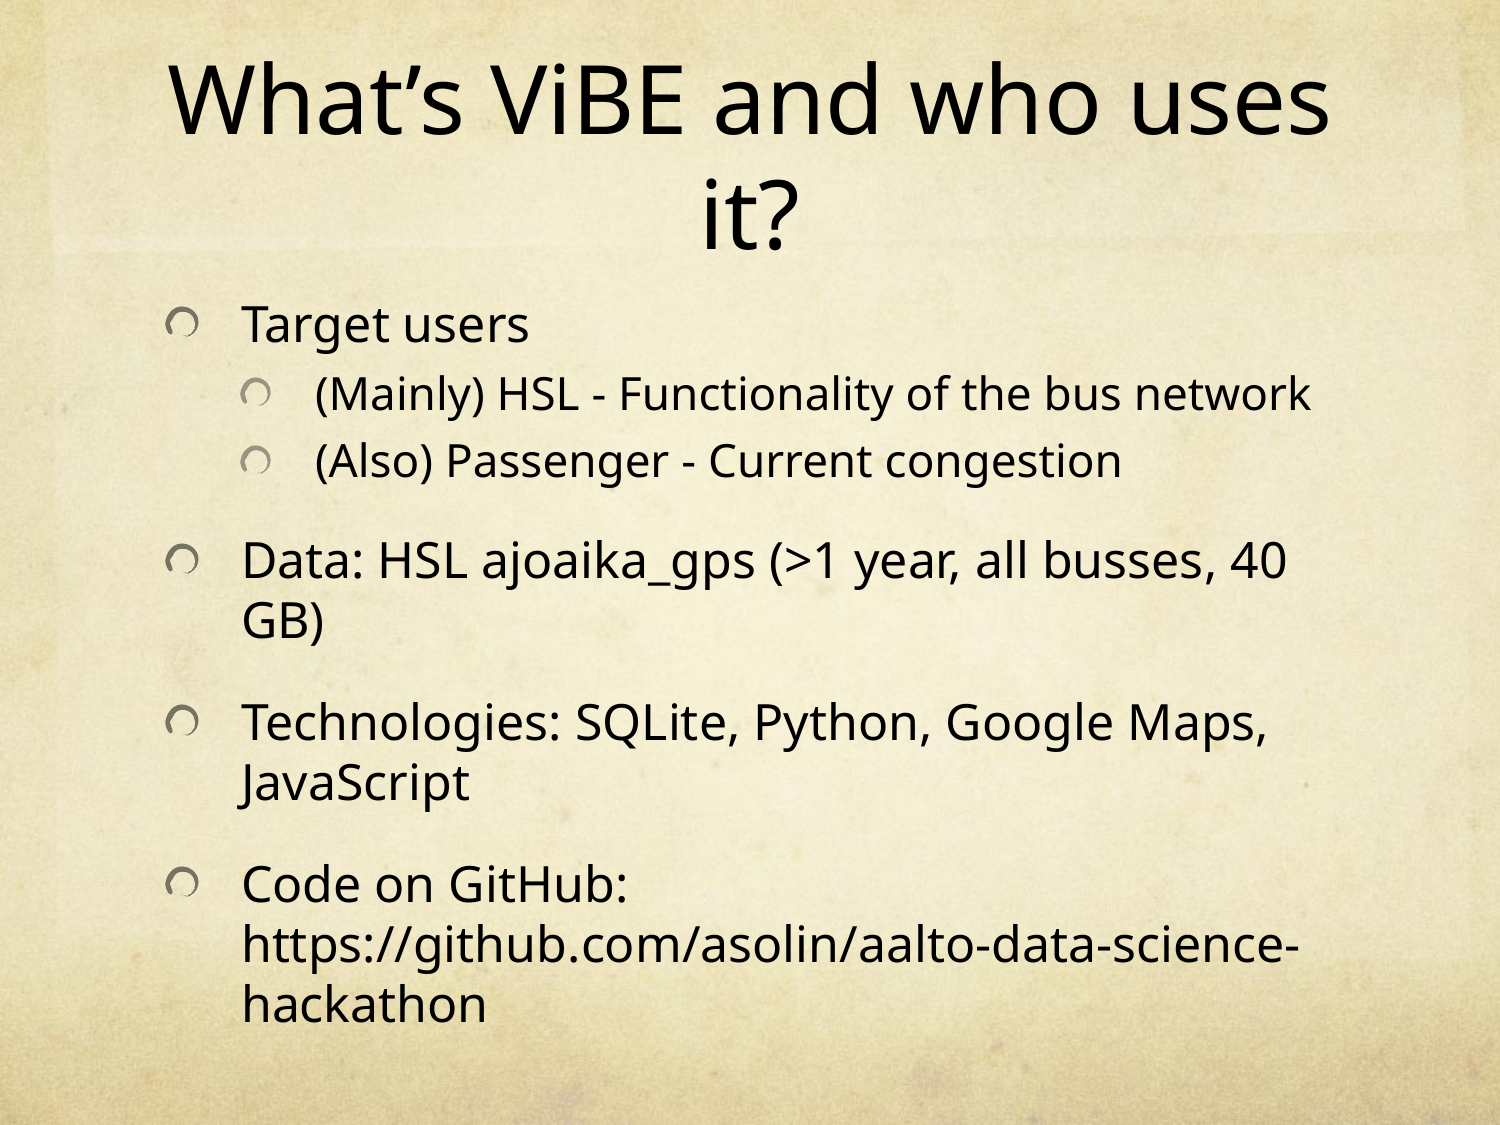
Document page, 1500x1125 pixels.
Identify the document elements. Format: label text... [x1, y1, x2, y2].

title What’s ViBE and who uses it? [150, 82, 1350, 225]
list Target users (Mainly) HSL - Functionality of the bus network (Also) Passenger - Current congestion Data: HSL ajoaika_gps (>1 year, all busses, 40 GB) Technologies: SQLite, Python, Google Maps, JavaScript Code on GitHub: https://github.com/asolin/aalto-data-science-hackathon [150, 284, 1350, 950]
picture [0, 0, 1500, 1125]
